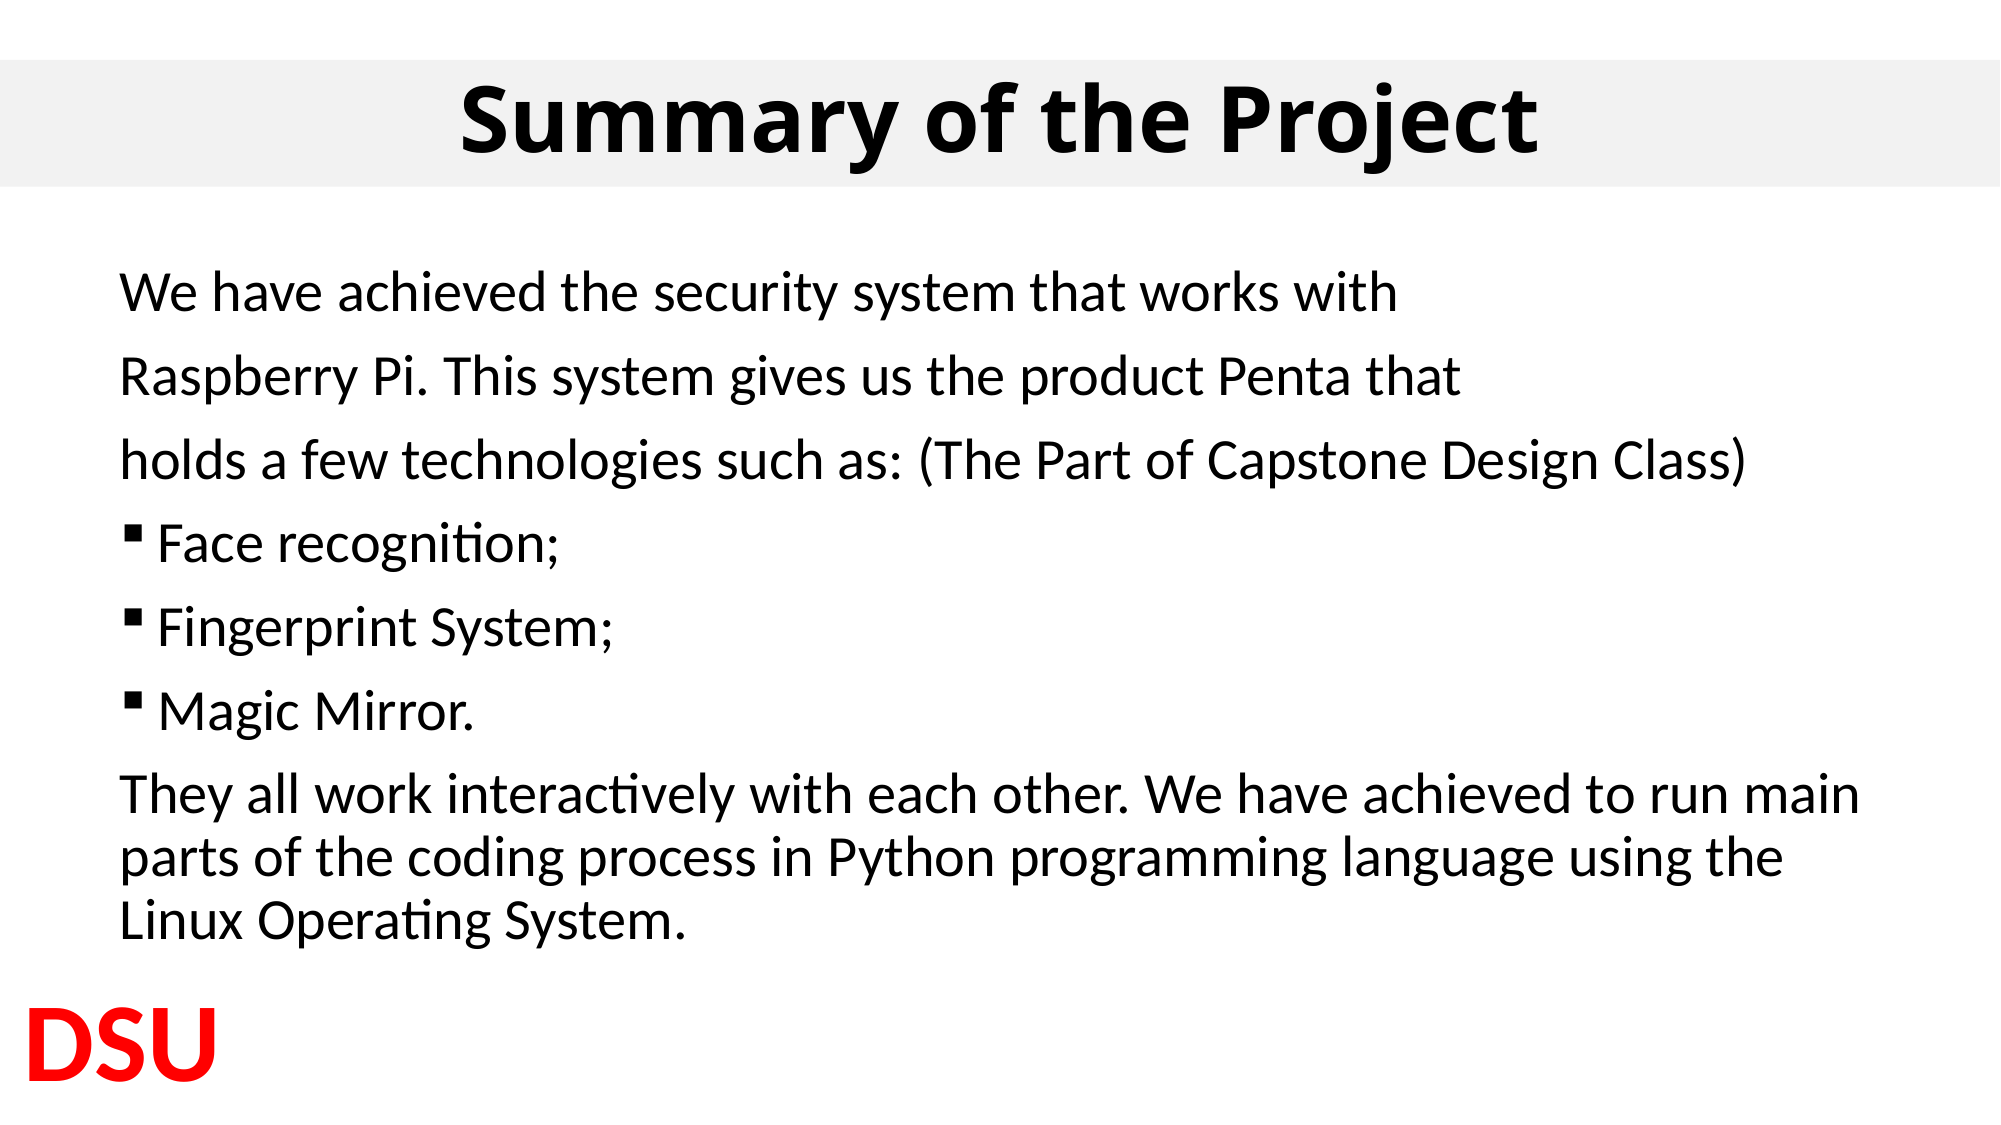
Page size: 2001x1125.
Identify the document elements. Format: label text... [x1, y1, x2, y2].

text_box DSU [0, 961, 245, 1112]
list We have achieved the security system that works with Raspberry Pi. This system gives us the product Penta that holds a few technologies such as: (The Part of Capstone Design Class) Face recognition; Fingerprint System; Magic Mirror. They all work interactively with each other. We have achieved to run main parts of the coding process in Python programming language using the Linux Operating System. [104, 254, 1928, 968]
title Summary of the Project [0, 59, 2000, 187]
